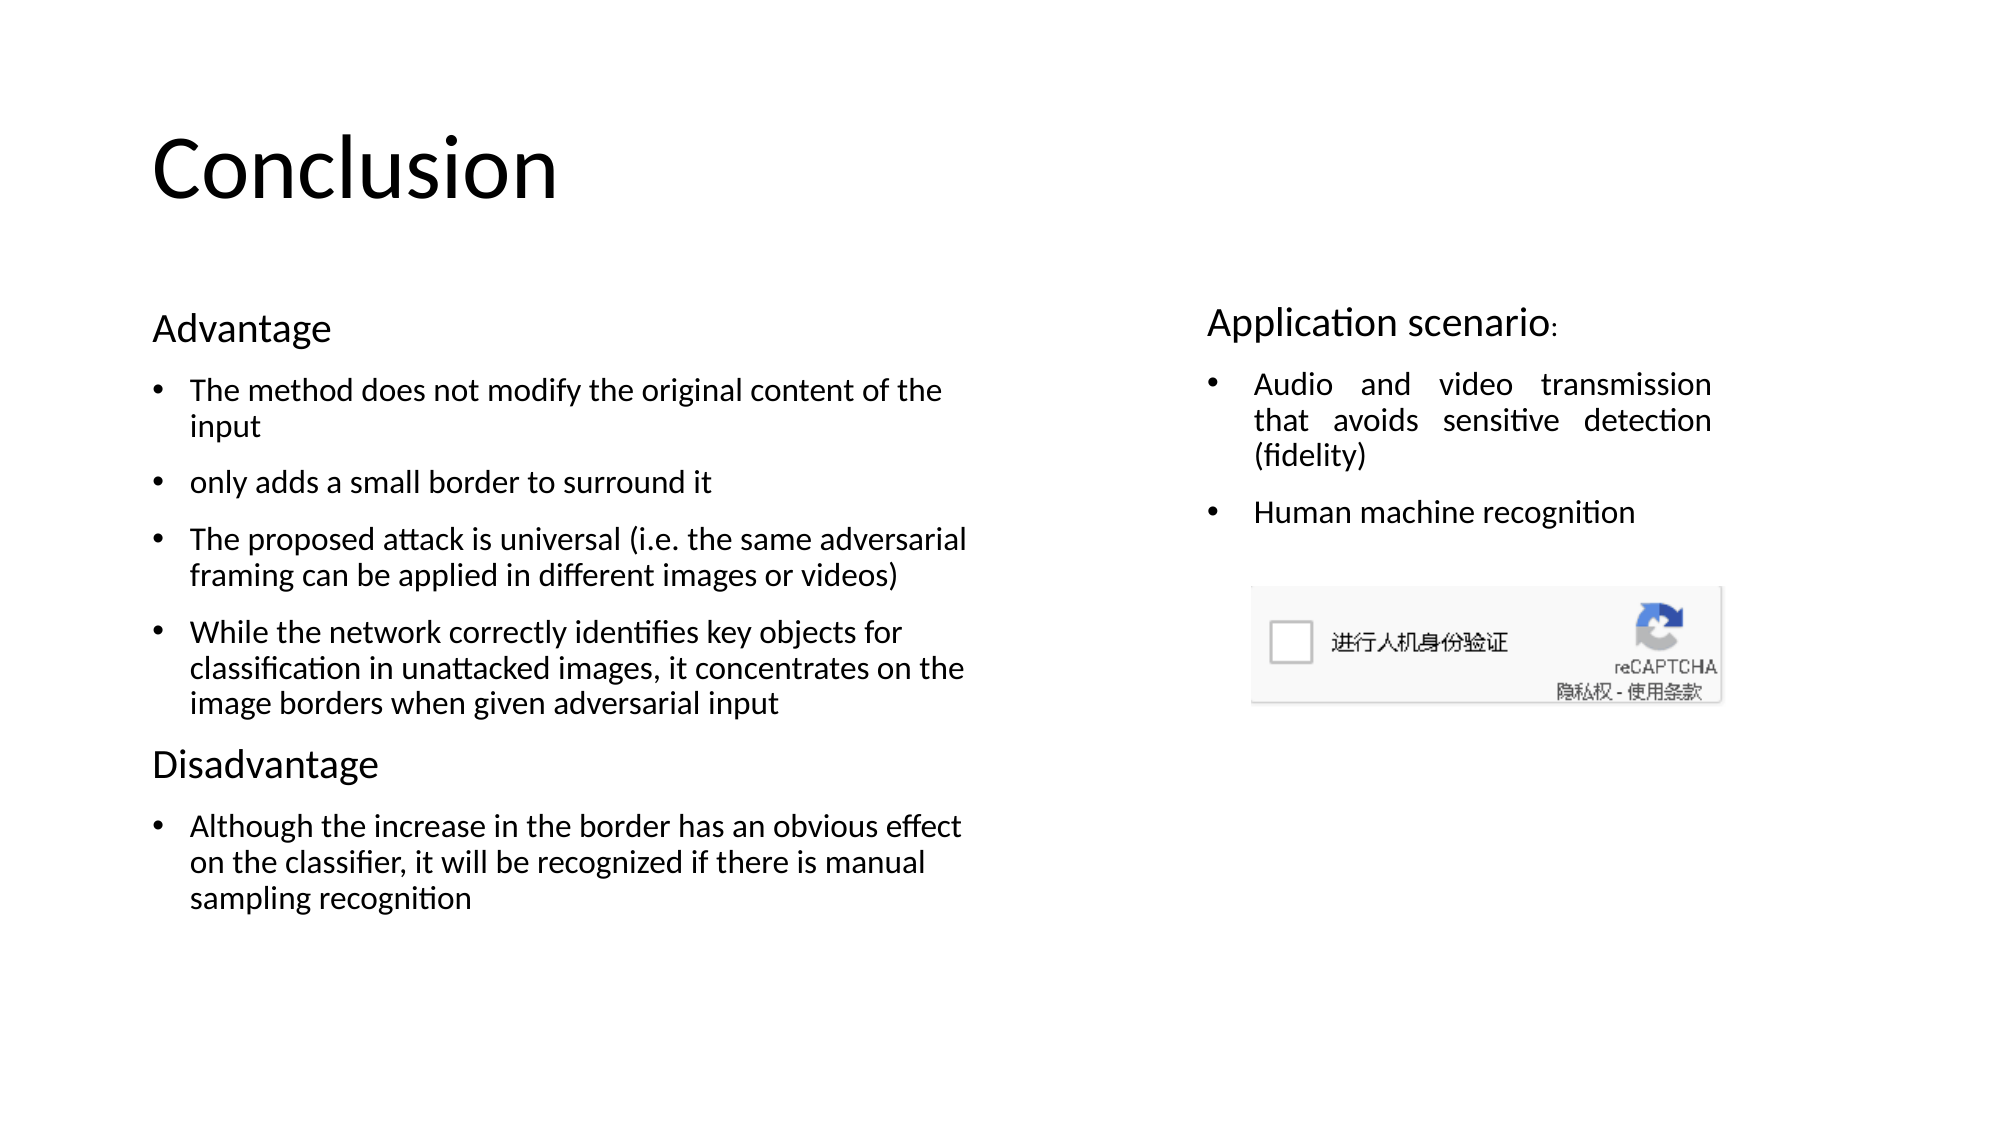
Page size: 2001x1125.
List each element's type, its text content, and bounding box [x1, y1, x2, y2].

picture [1251, 586, 2000, 1014]
text_box Application scenario: Audio and video transmission that avoids sensitive detection (fidelity) Human machine recognition [1192, 293, 1728, 539]
list Advantage The method does not modify the original content of the input only adds a small border to surround it The proposed attack is universal (i.e. the same adversarial framing can be applied in different images or videos) While the network correctly identifies key objects for classification in unattacked images, it concentrates on the image borders when given adversarial input Disadvantage Although the increase in the border has an obvious effect on the classifier, it will be recognized if there is manual sampling recognition [137, 299, 989, 1014]
title Conclusion [137, 59, 1863, 278]
